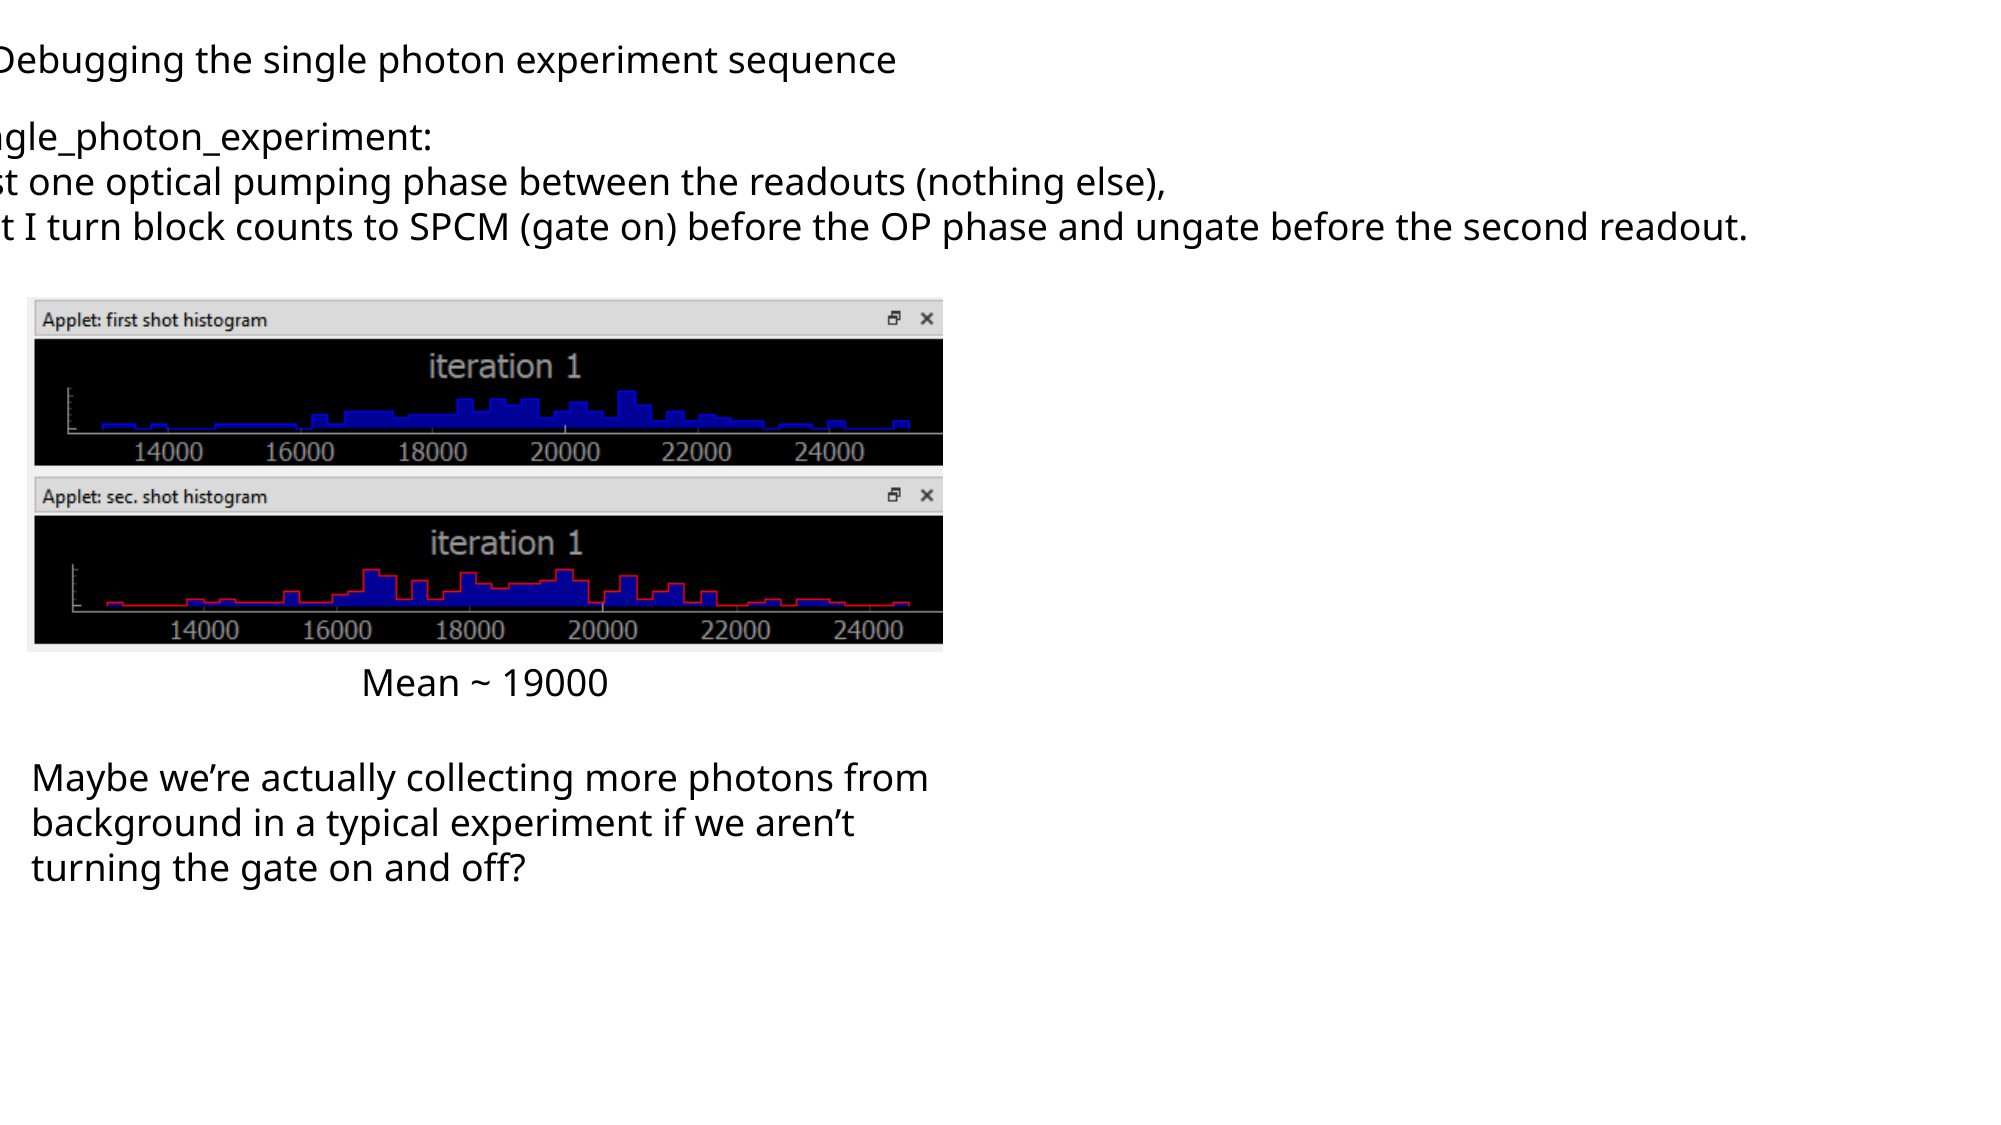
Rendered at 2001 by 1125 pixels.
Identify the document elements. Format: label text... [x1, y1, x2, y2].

text_box single_photon_experiment: Just one optical pumping phase between the readouts (nothing else), But I turn block counts to SPCM (gate on) before the OP phase and ungate before the second readout. [0, 105, 1765, 255]
text_box Mean ~ 19000 [346, 653, 624, 712]
picture [26, 296, 944, 653]
text_box Debugging the single photon experiment sequence [0, 28, 913, 88]
text_box Maybe we’re actually collecting more photons from background in a typical experiment if we aren’t turning the gate on and off? [16, 746, 987, 896]
